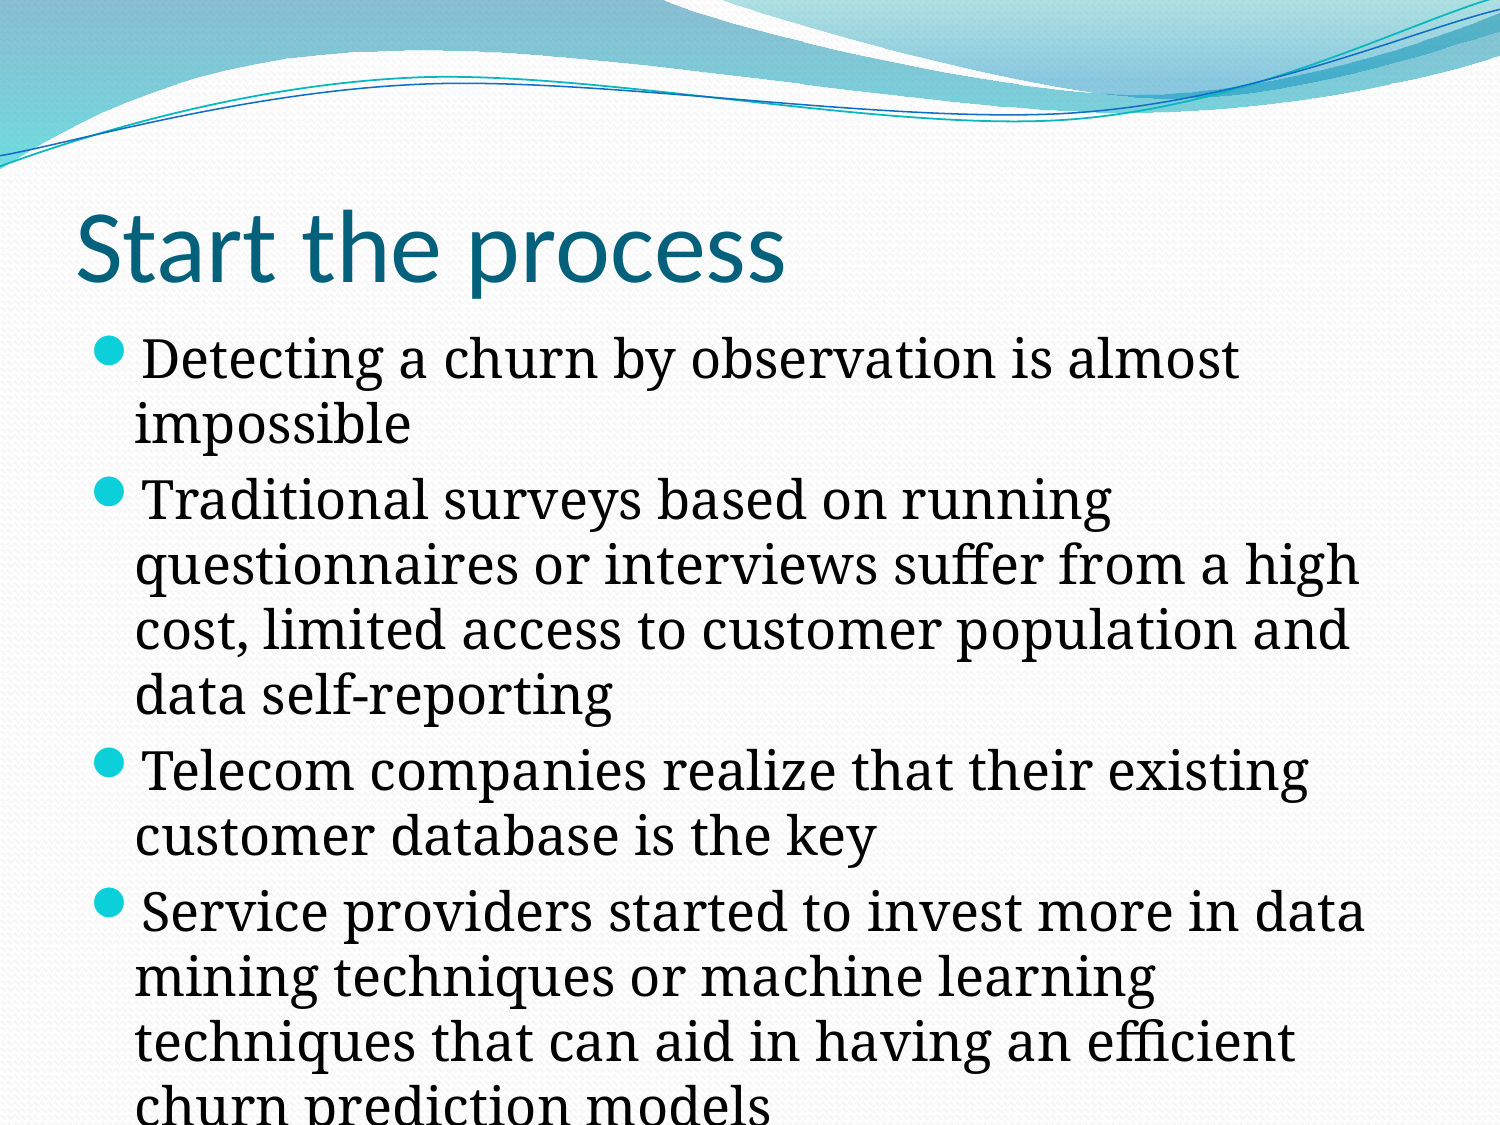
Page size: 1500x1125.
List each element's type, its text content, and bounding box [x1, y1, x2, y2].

list Detecting a churn by observation is almost impossible Traditional surveys based on running questionnaires or interviews suffer from a high cost, limited access to customer population and data self-reporting Telecom companies realize that their existing customer database is the key Service providers started to invest more in data mining techniques or machine learning techniques that can aid in having an efficient churn prediction models [75, 317, 1425, 1038]
title Start the process [75, 115, 1425, 303]
